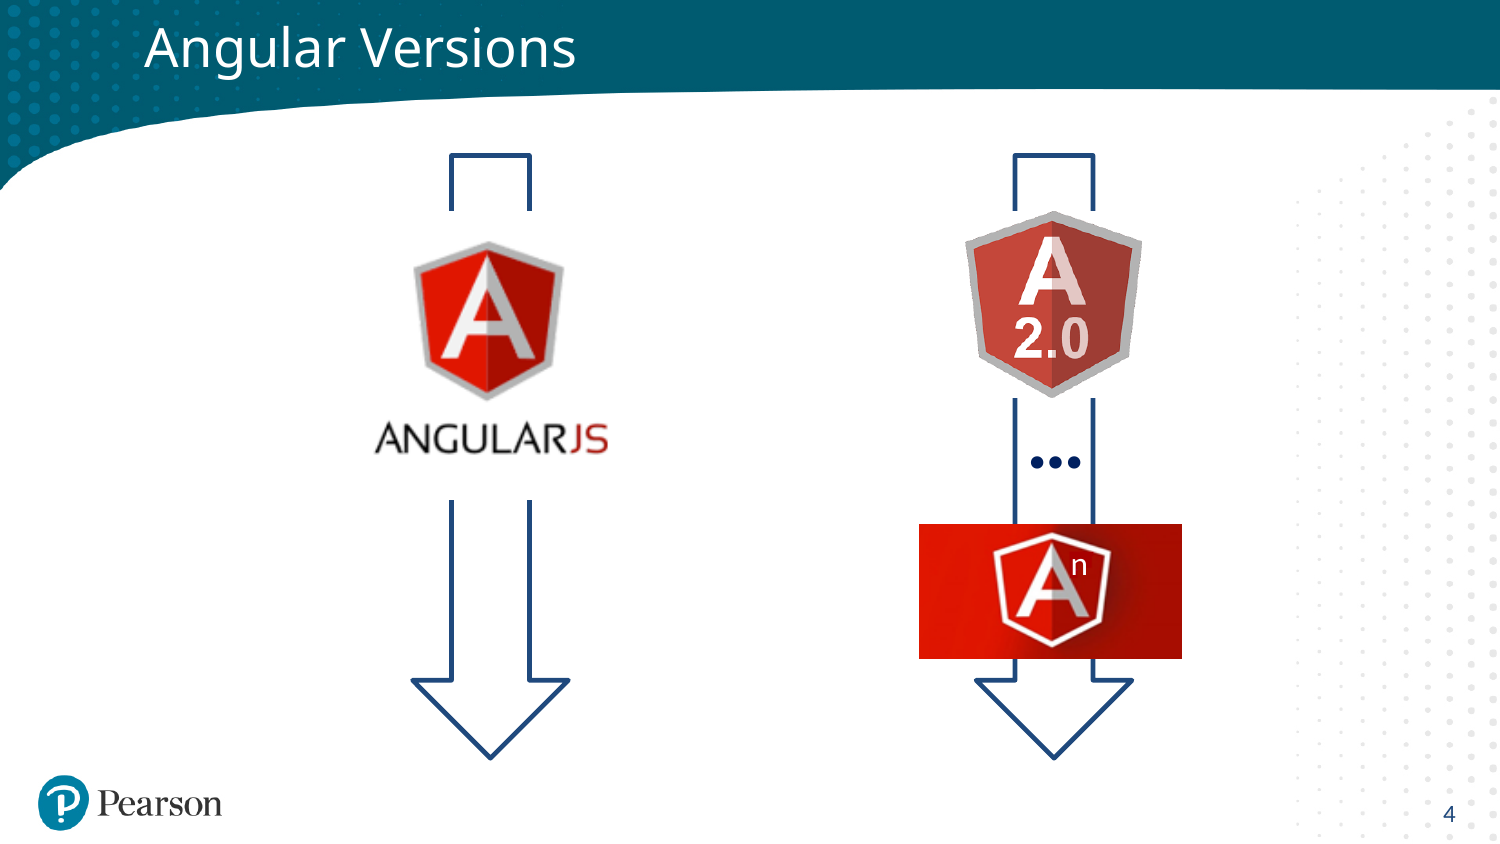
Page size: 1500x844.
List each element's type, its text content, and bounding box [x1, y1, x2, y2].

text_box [347, 155, 1182, 759]
text_box 4 [1406, 759, 1493, 835]
picture [0, 90, 1500, 844]
title Angular Versions [130, 6, 1369, 98]
